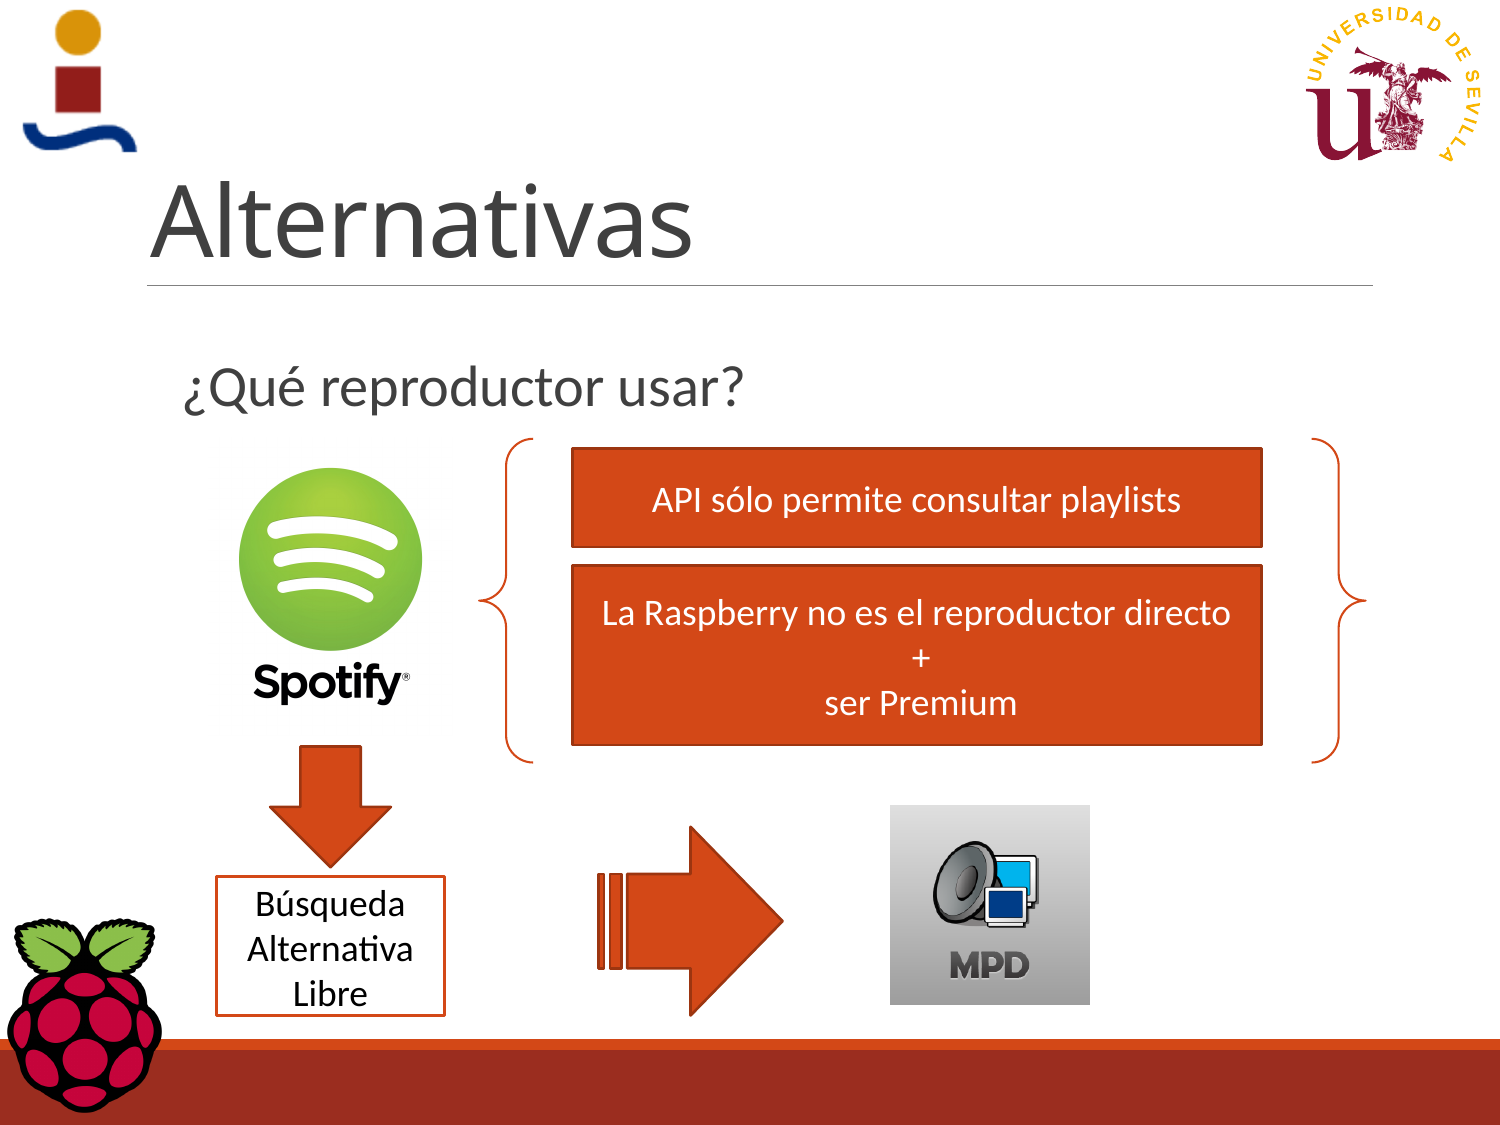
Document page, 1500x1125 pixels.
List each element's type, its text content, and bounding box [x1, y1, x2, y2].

list ¿Qué reproductor usar? [166, 349, 1262, 781]
text_box [478, 437, 1367, 764]
text_box Búsqueda Alternativa Libre [215, 875, 446, 1017]
picture [1300, 0, 1487, 173]
picture [890, 804, 1091, 1005]
picture [6, 917, 163, 1114]
title Alternativas [135, 47, 1373, 285]
text_box [268, 745, 393, 869]
picture [208, 436, 453, 736]
picture [0, 0, 162, 183]
text_box [597, 873, 605, 970]
text_box [609, 873, 623, 970]
text_box [625, 825, 784, 1017]
